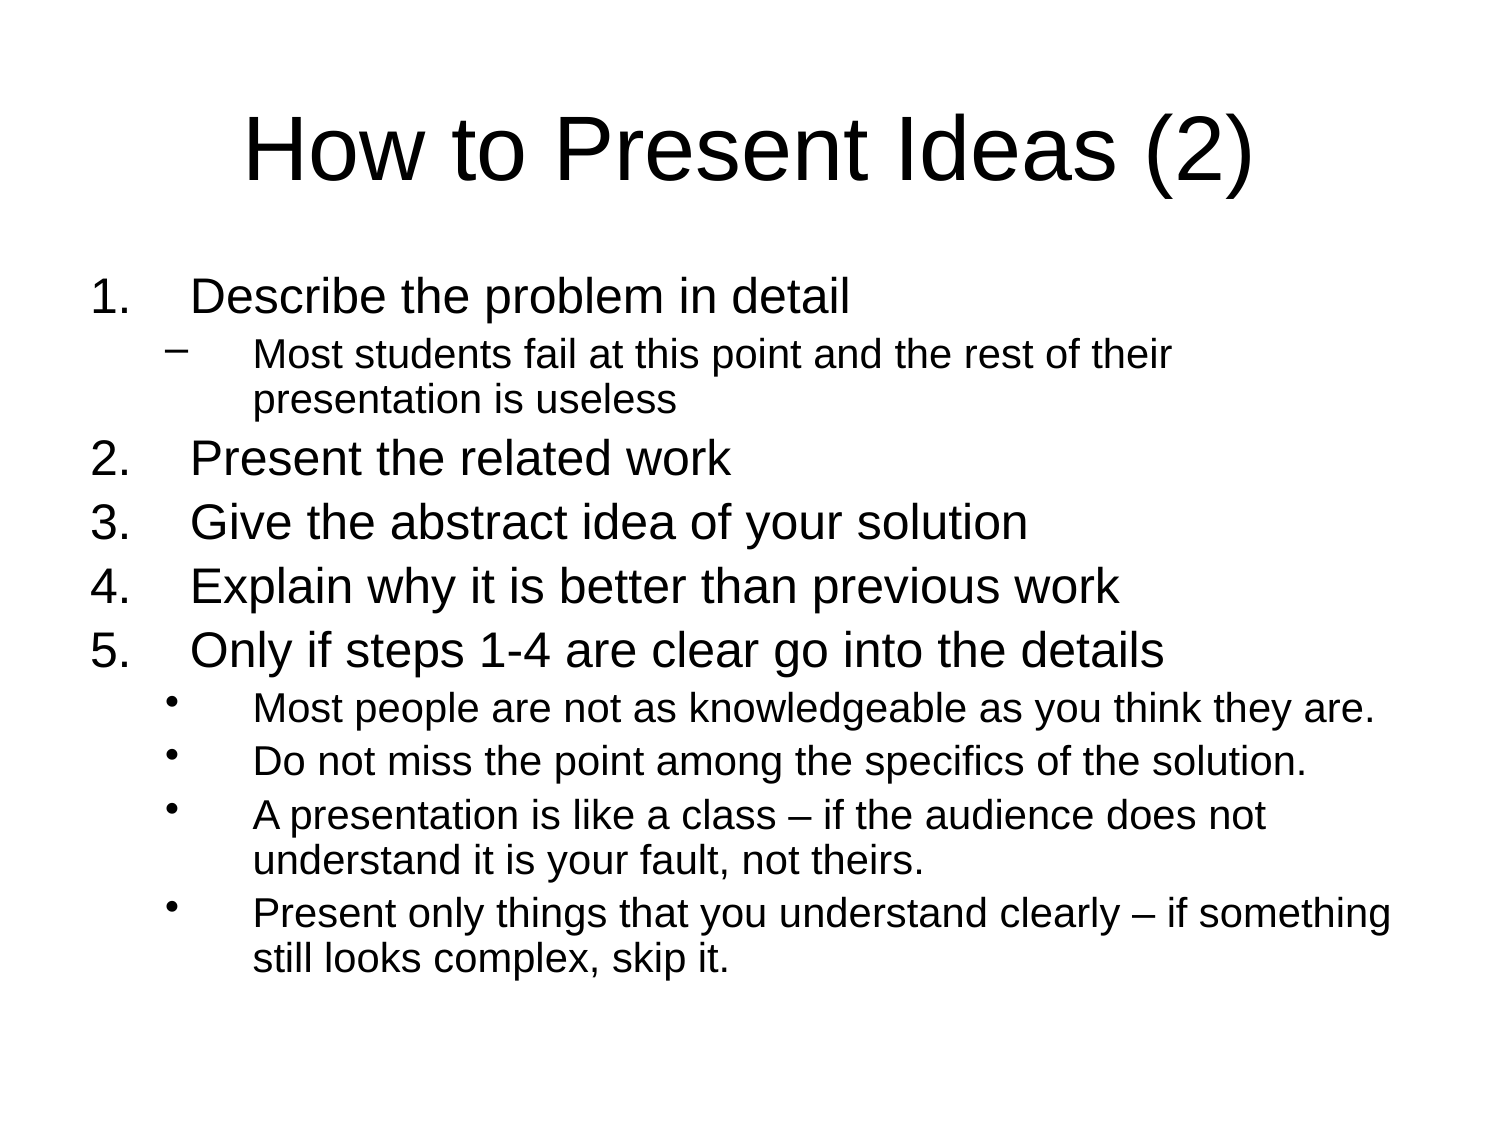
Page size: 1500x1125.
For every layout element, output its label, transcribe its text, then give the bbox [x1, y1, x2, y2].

list Describe the problem in detail Most students fail at this point and the rest of their presentation is useless Present the related work Give the abstract idea of your solution Explain why it is better than previous work Only if steps 1-4 are clear go into the details Most people are not as knowledgeable as you think they are. Do not miss the point among the specifics of the solution. A presentation is like a class – if the audience does not understand it is your fault, not theirs. Present only things that you understand clearly – if something still looks complex, skip it. [74, 262, 1426, 1006]
title How to Present Ideas (2) [74, 49, 1426, 238]
